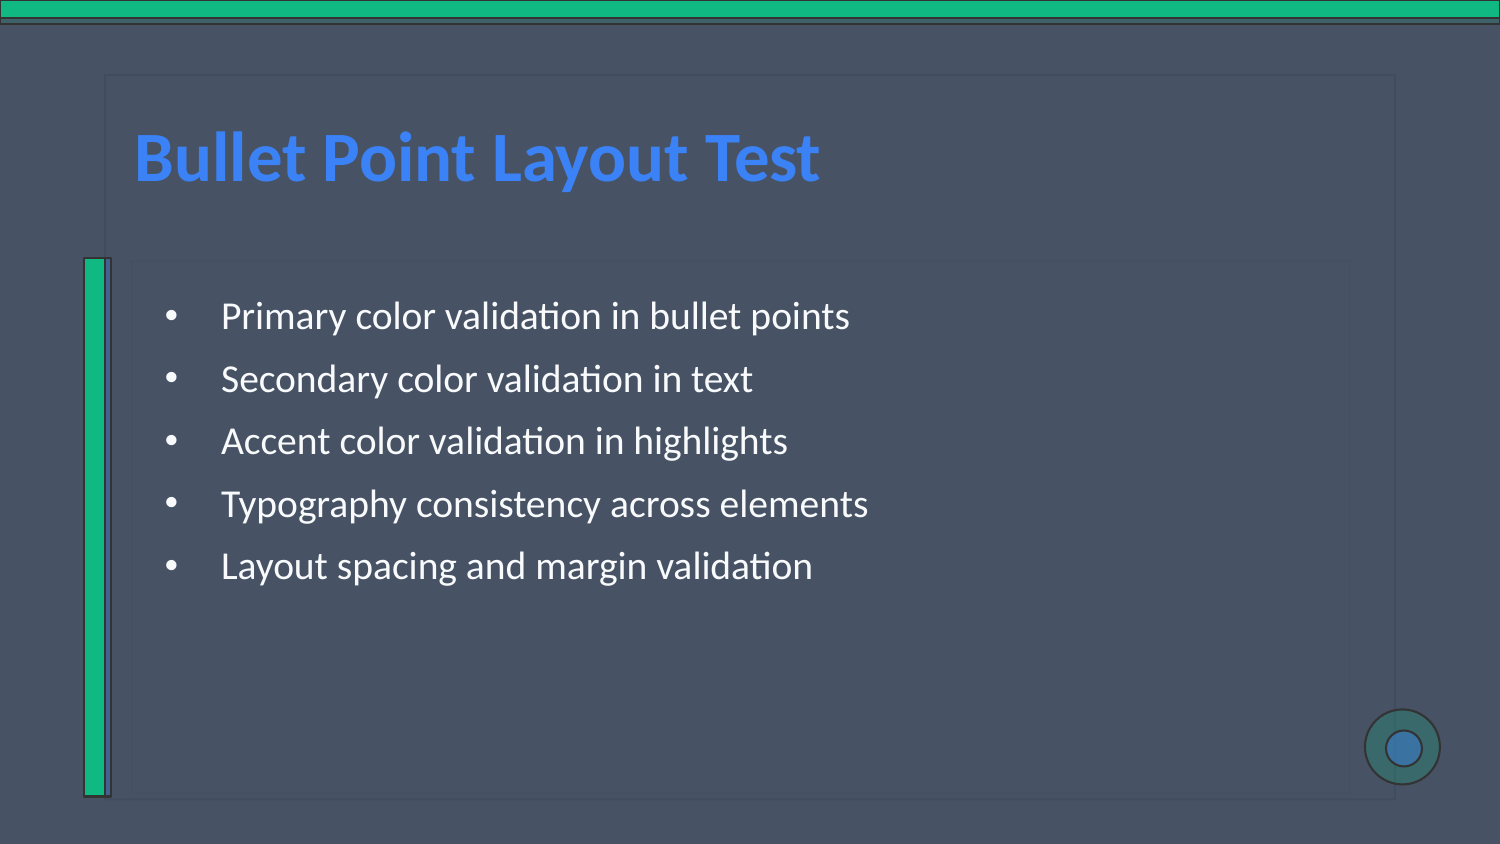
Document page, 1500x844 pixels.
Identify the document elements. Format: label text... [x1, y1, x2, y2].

text_box [131, 261, 1350, 794]
text_box [1364, 709, 1440, 785]
text_box [83, 258, 104, 797]
text_box [1385, 730, 1422, 767]
text_box Primary color validation in bullet points Secondary color validation in text Accent color validation in highlights Typography consistency across elements Layout spacing and margin validation [149, 269, 1350, 785]
text_box [104, 74, 1395, 800]
text_box Bullet Point Layout Test [119, 89, 1380, 225]
text_box [104, 258, 111, 797]
text_box [0, 0, 1500, 17]
text_box [0, 17, 1500, 24]
